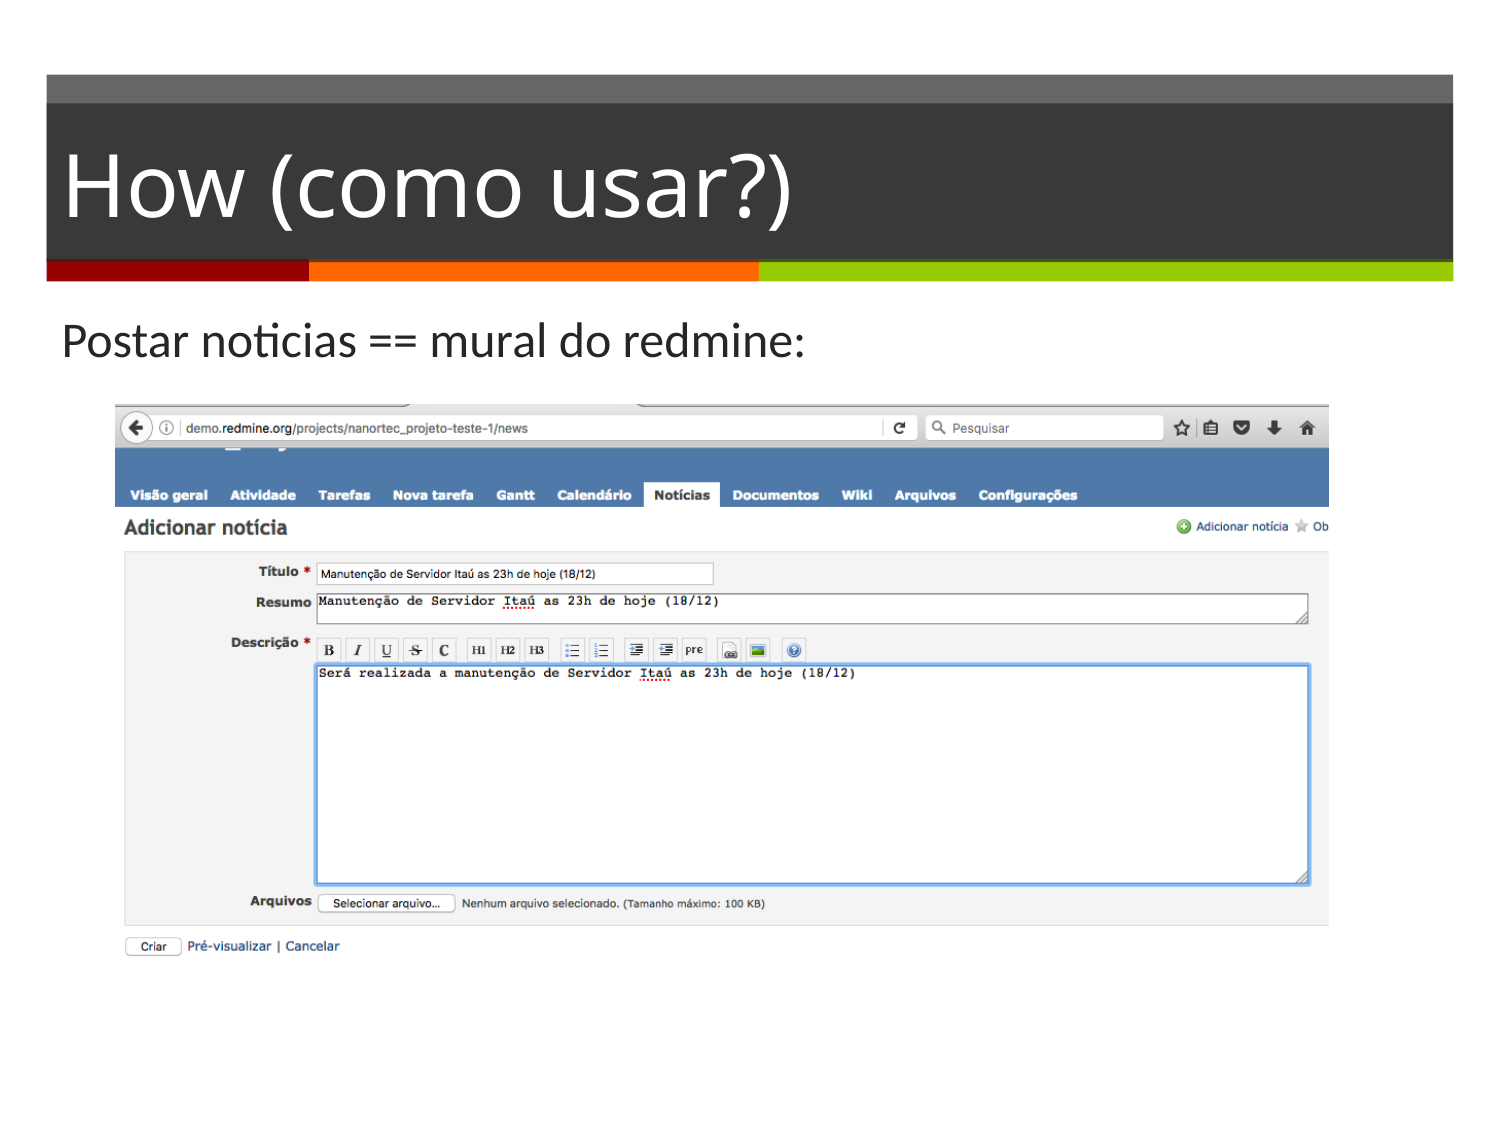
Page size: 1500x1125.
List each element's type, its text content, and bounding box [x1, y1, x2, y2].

list Postar noticias == mural do redmine: [46, 299, 1454, 1005]
title How (como usar?) [46, 103, 1454, 263]
picture [114, 403, 1330, 965]
